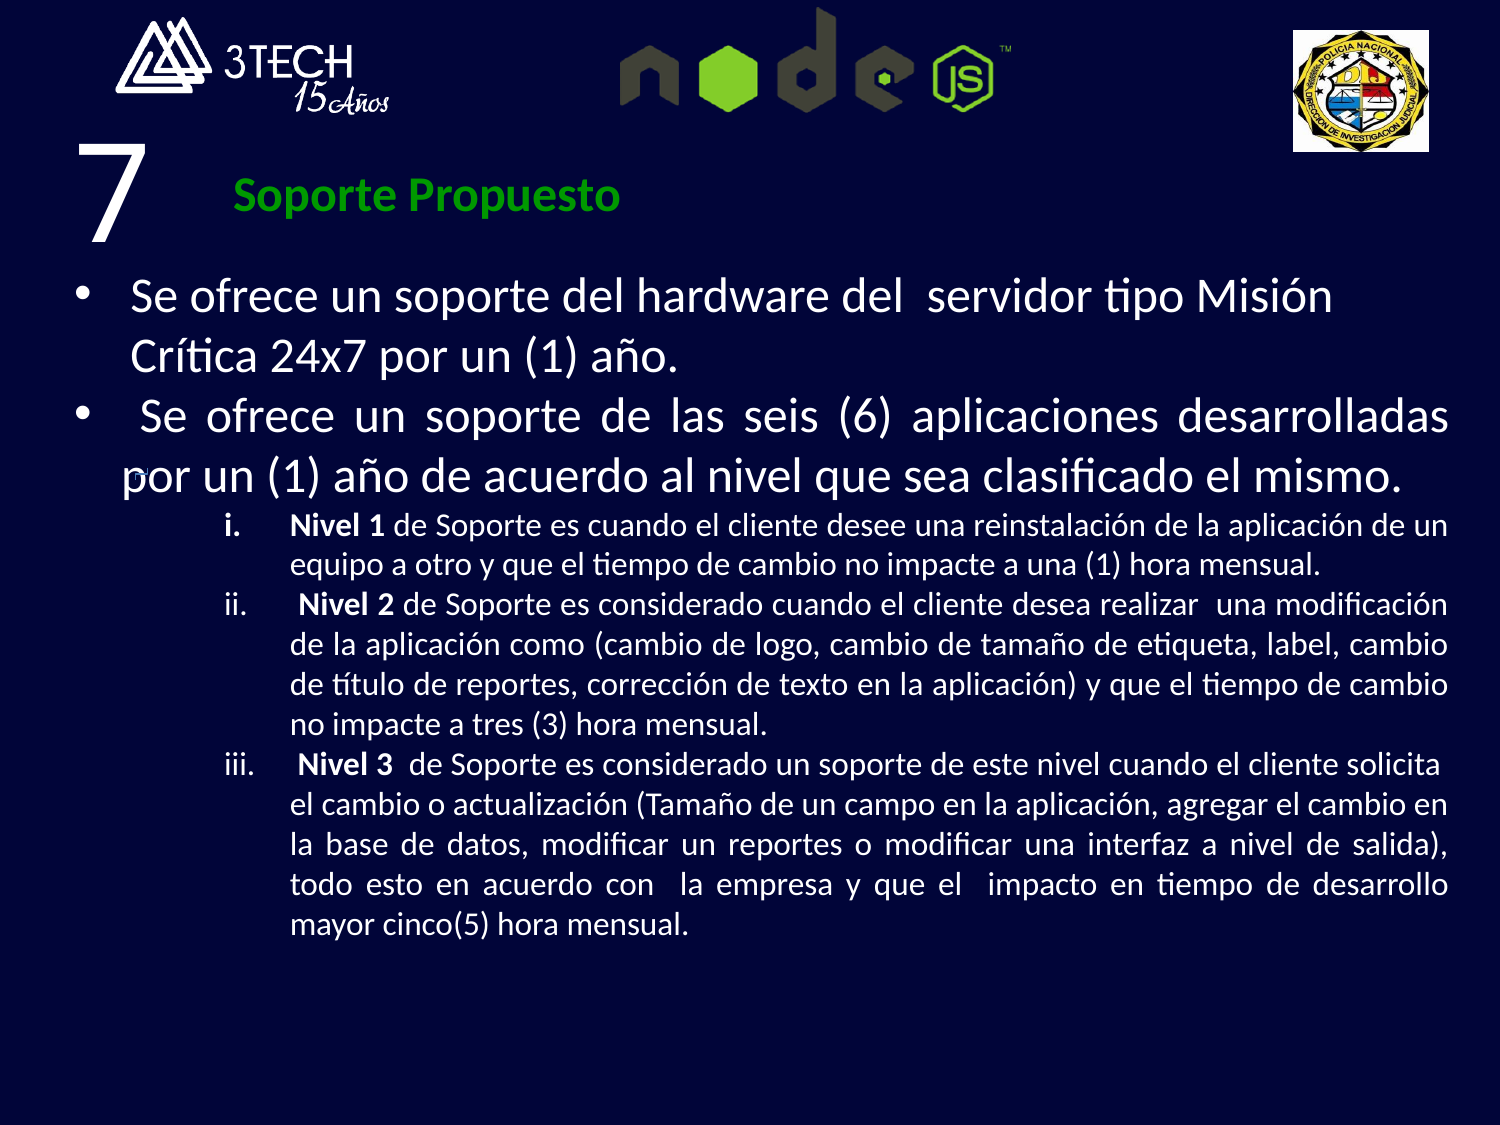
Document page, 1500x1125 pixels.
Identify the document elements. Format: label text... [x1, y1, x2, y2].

picture [1293, 30, 1429, 152]
text_box Soporte Propuesto [218, 154, 1465, 230]
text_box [135, 467, 148, 480]
picture [114, 16, 390, 115]
picture [619, 6, 1011, 113]
text_box 7 [59, 97, 249, 255]
text_box Se ofrece un soporte del hardware del servidor tipo Misión Crítica 24x7 por un (1) año. Se ofrece un soporte de las seis (6) aplicaciones desarrolladas por un (1) año de acuerdo al nivel que sea clasificado el mismo. Nivel 1 de Soporte es cuando el cliente desee una reinstalación de la aplicación de un equipo a otro y que el tiempo de cambio no impacte a una (1) hora mensual. Nivel 2 de Soporte es considerado cuando el cliente desea realizar una modificación de la aplicación como (cambio de logo, cambio de tamaño de etiqueta, label, cambio de título de reportes, corrección de texto en la aplicación) y que el tiempo de cambio no impacte a tres (3) hora mensual. Nivel 3 de Soporte es considerado un soporte de este nivel cuando el cliente solicita el cambio o actualización (Tamaño de un campo en la aplicación, agregar el cambio en la base de datos, modificar un reportes o modificar una interfaz a nivel de salida), todo esto en acuerdo con la empresa y que el impacto en tiempo de desarrollo mayor cinco(5) hora mensual. [59, 255, 1466, 1010]
